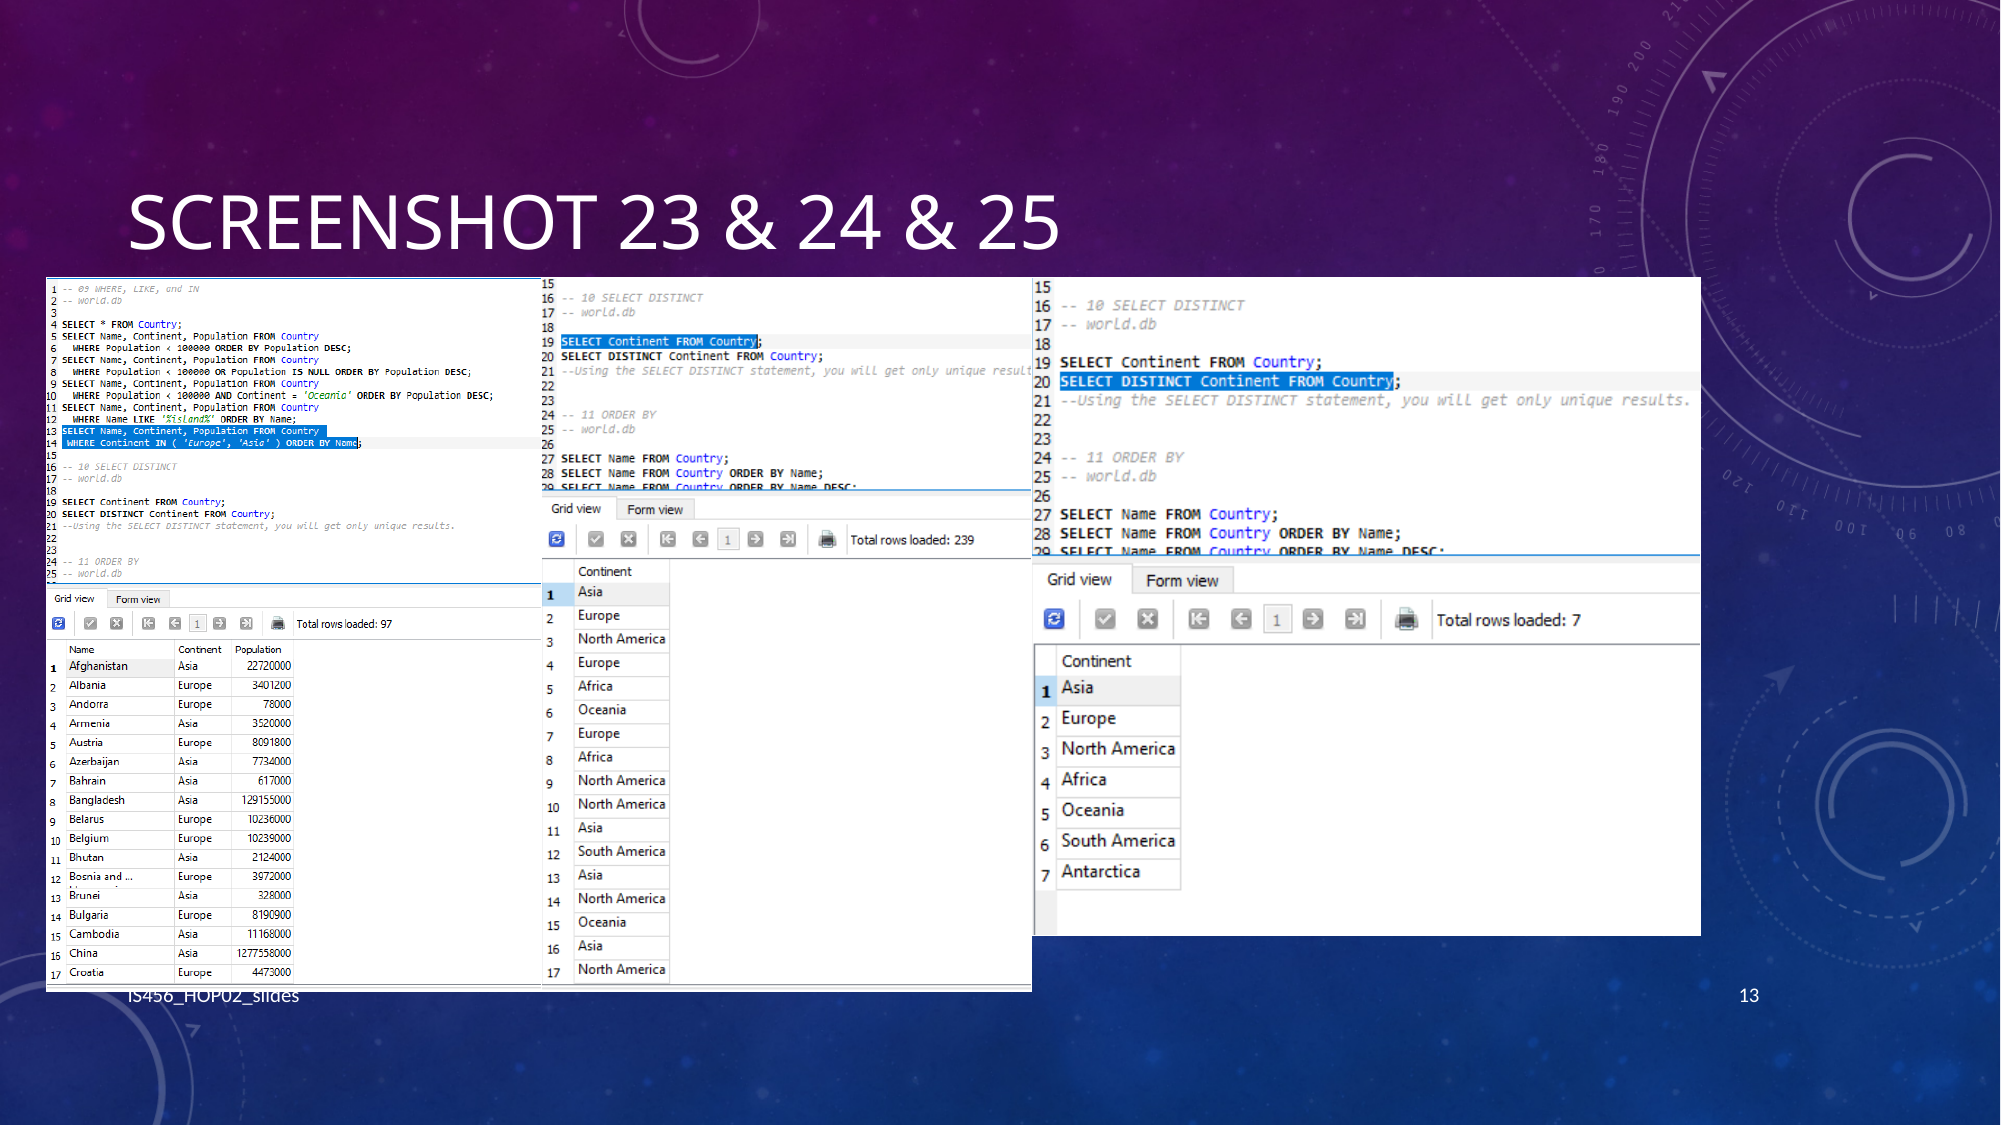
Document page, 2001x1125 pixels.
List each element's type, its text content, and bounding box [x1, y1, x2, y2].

picture [0, 0, 2001, 1125]
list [541, 277, 1033, 992]
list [45, 277, 541, 992]
slide_number 13 [1684, 963, 1775, 1025]
title Screenshot 23 & 24 & 25 [112, 99, 1775, 339]
footer IS456_HOP02_slides [112, 963, 1397, 1025]
